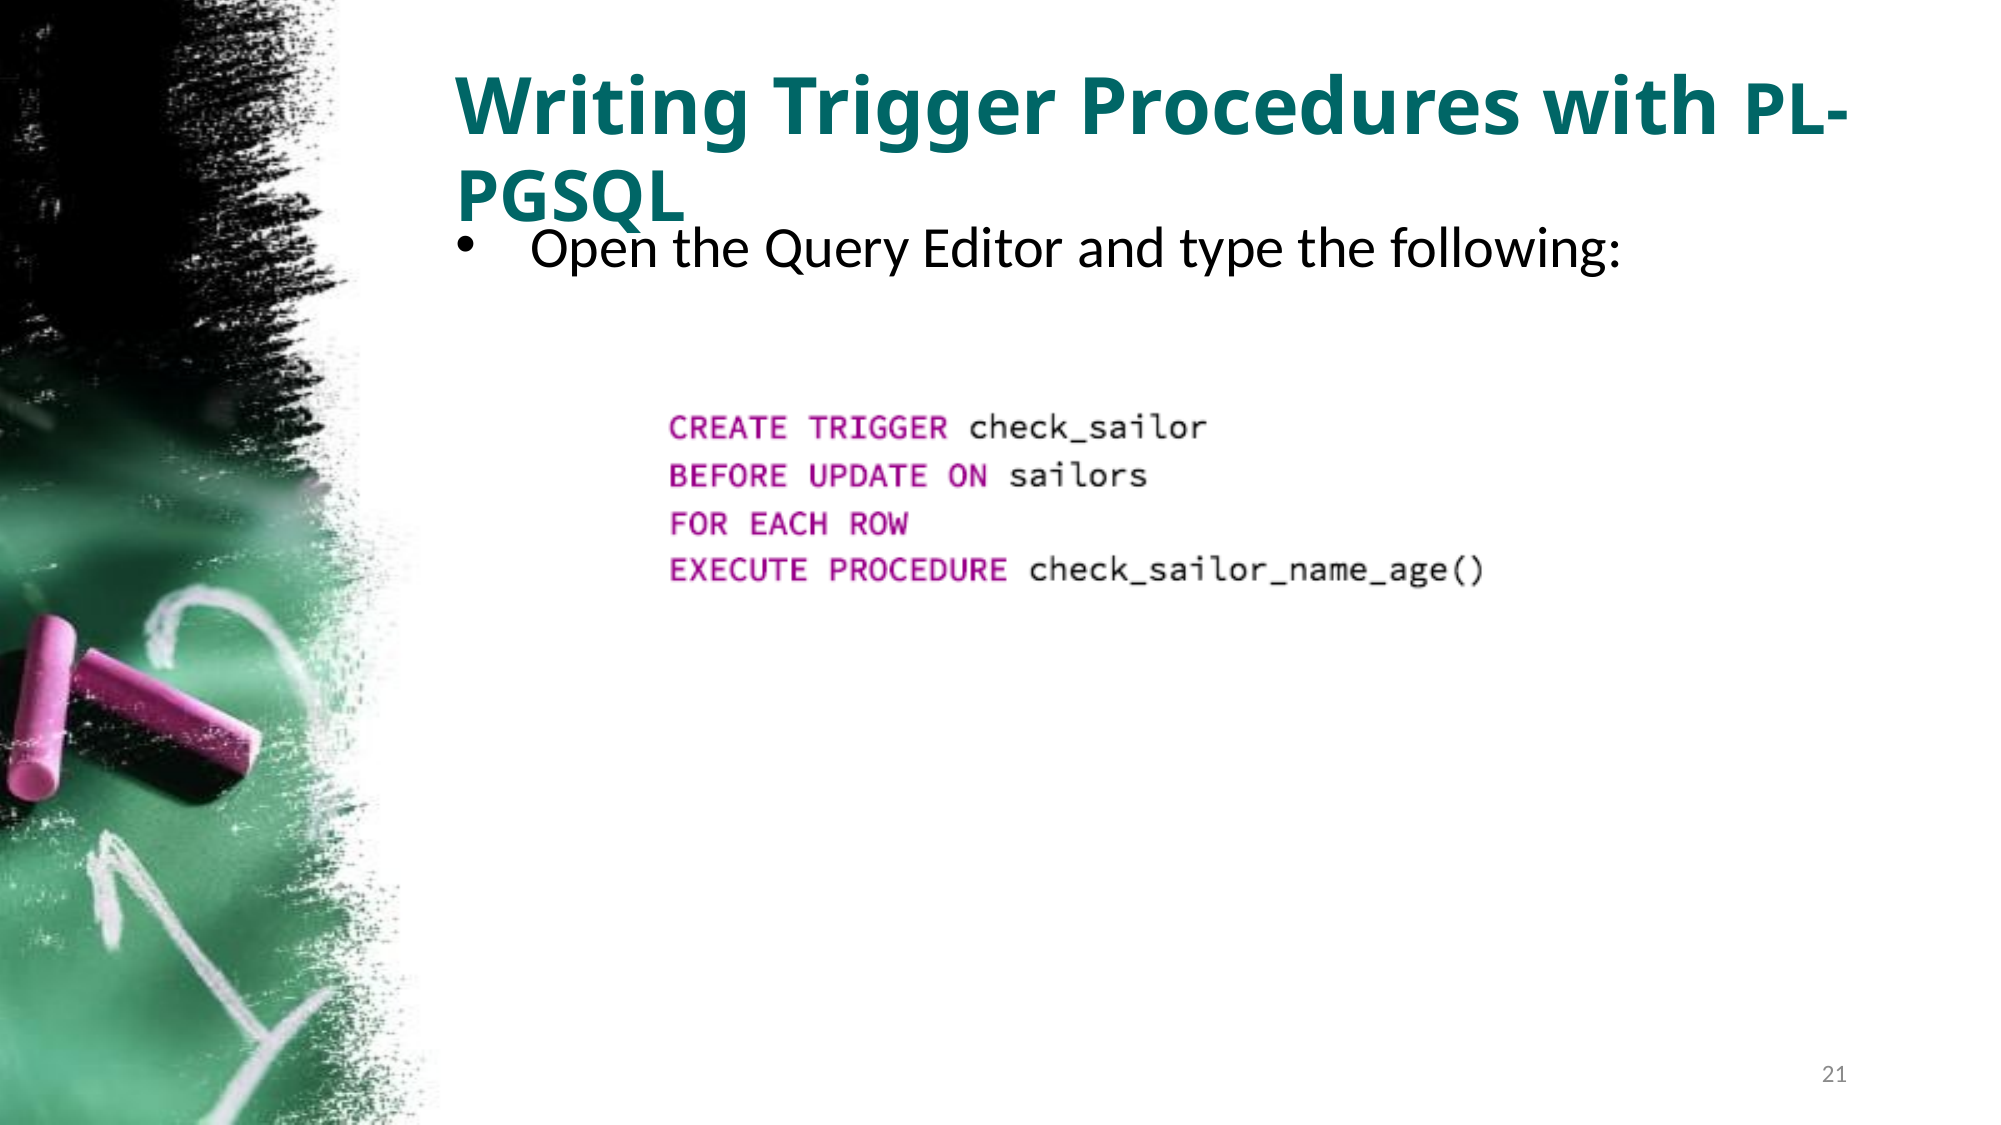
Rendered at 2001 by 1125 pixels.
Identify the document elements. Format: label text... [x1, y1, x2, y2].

picture [0, 0, 2001, 1125]
text_box Open the Query Editor and type the following: [440, 201, 1922, 287]
slide_number 21 [1412, 1042, 1863, 1103]
text_box Writing Trigger Procedures with PL-PGSQL [440, 48, 2000, 243]
